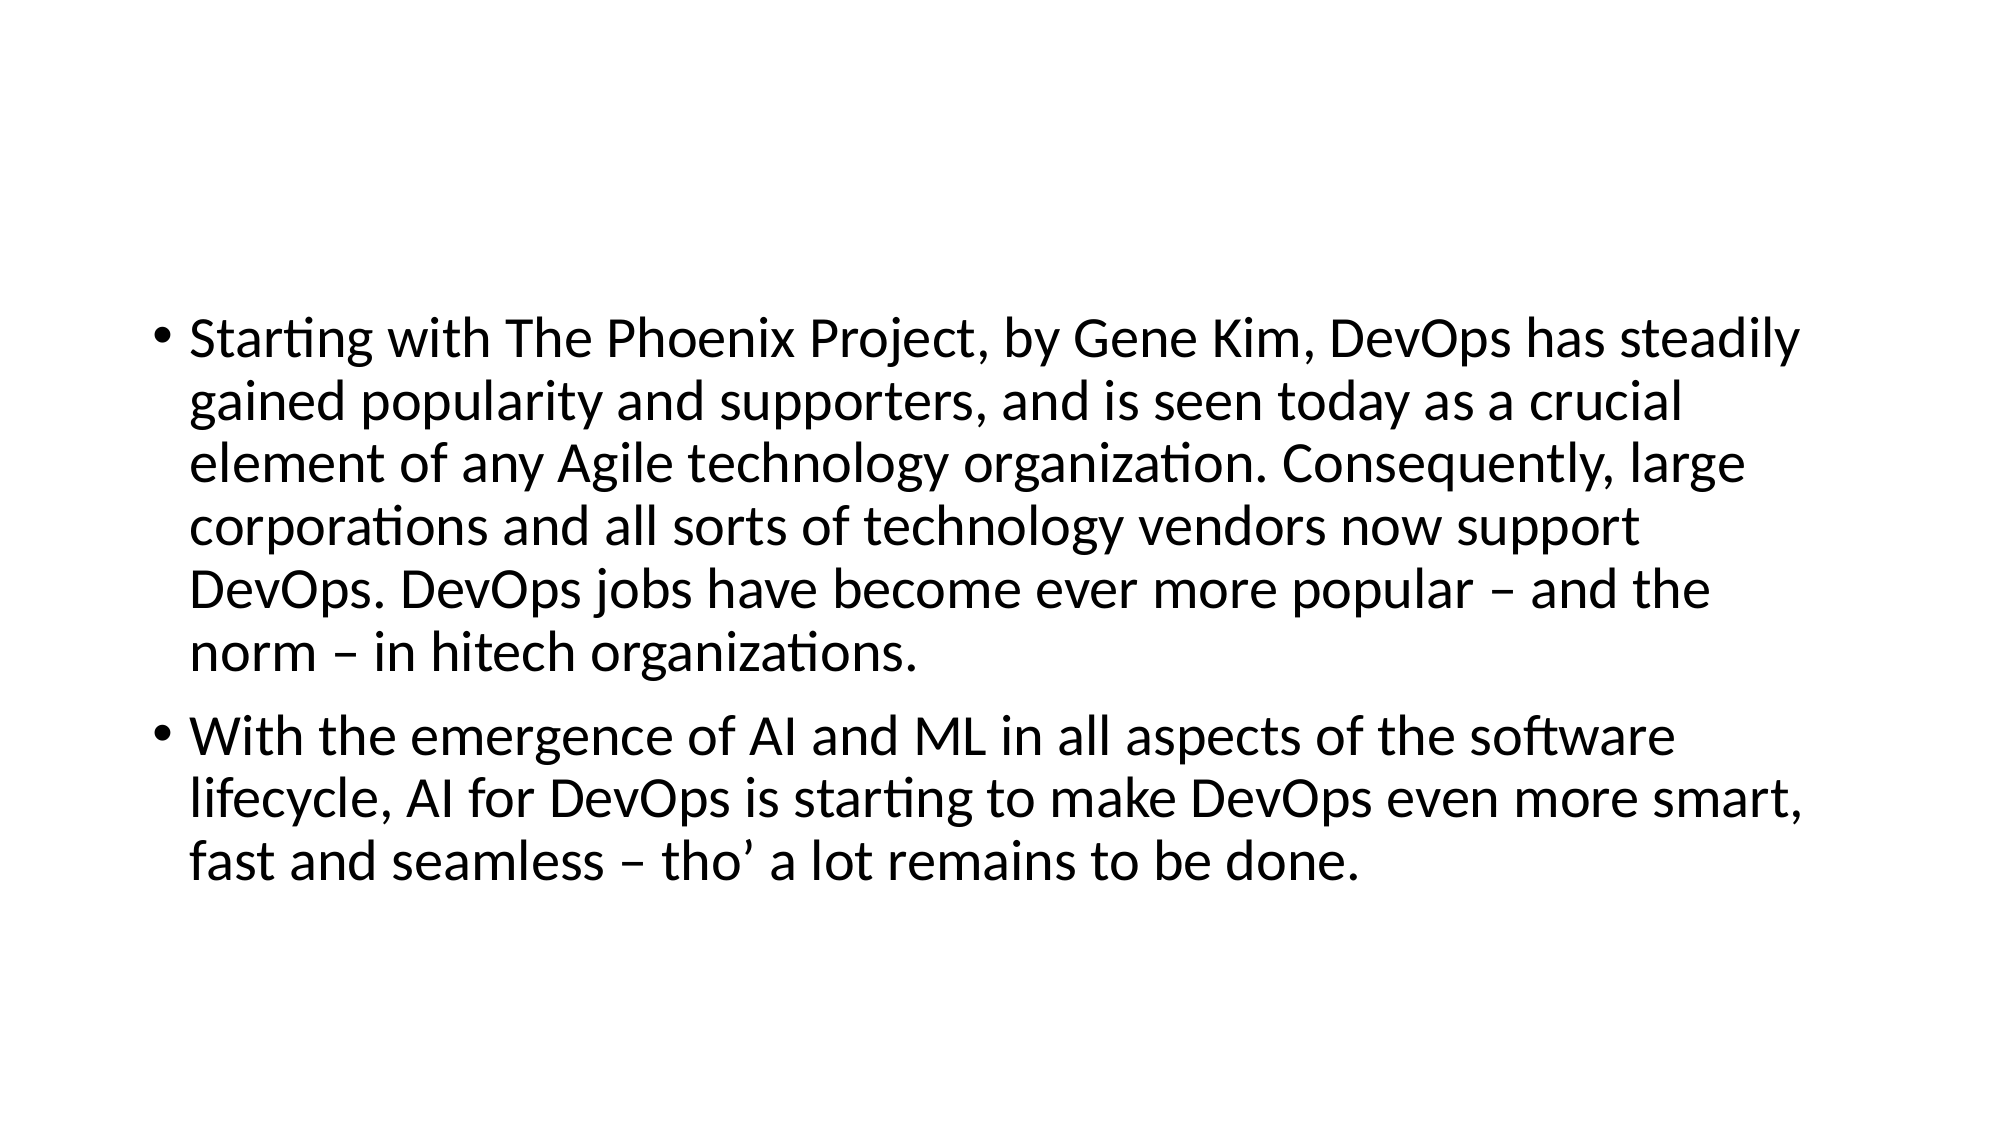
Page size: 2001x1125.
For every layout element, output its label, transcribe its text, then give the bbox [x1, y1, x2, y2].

list Starting with The Phoenix Project, by Gene Kim, DevOps has steadily gained popularity and supporters, and is seen today as a crucial element of any Agile technology organization. Consequently, large corporations and all sorts of technology vendors now support DevOps. DevOps jobs have become ever more popular – and the norm – in hitech organizations. With the emergence of AI and ML in all aspects of the software lifecycle, AI for DevOps is starting to make DevOps even more smart, fast and seamless – tho’ a lot remains to be done. [137, 299, 1863, 1014]
